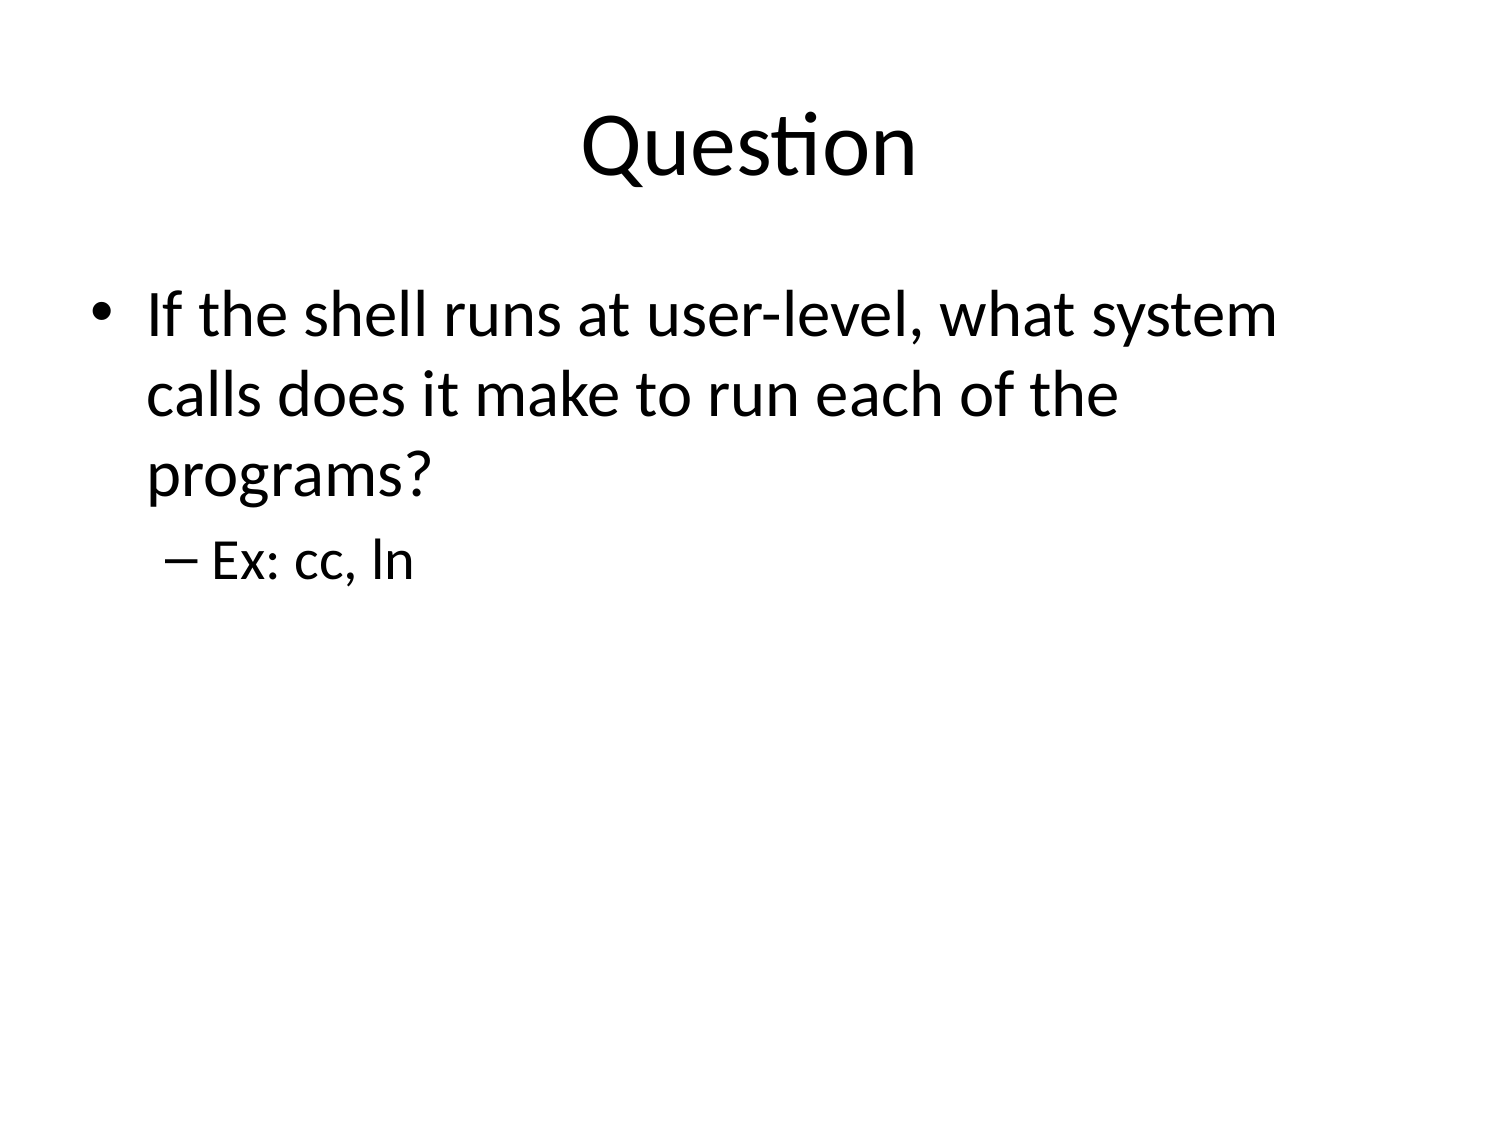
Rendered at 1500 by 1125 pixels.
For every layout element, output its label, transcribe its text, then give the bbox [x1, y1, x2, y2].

title Question [75, 45, 1425, 233]
list If the shell runs at user-level, what system calls does it make to run each of the programs? Ex: cc, ln [75, 262, 1425, 1005]
